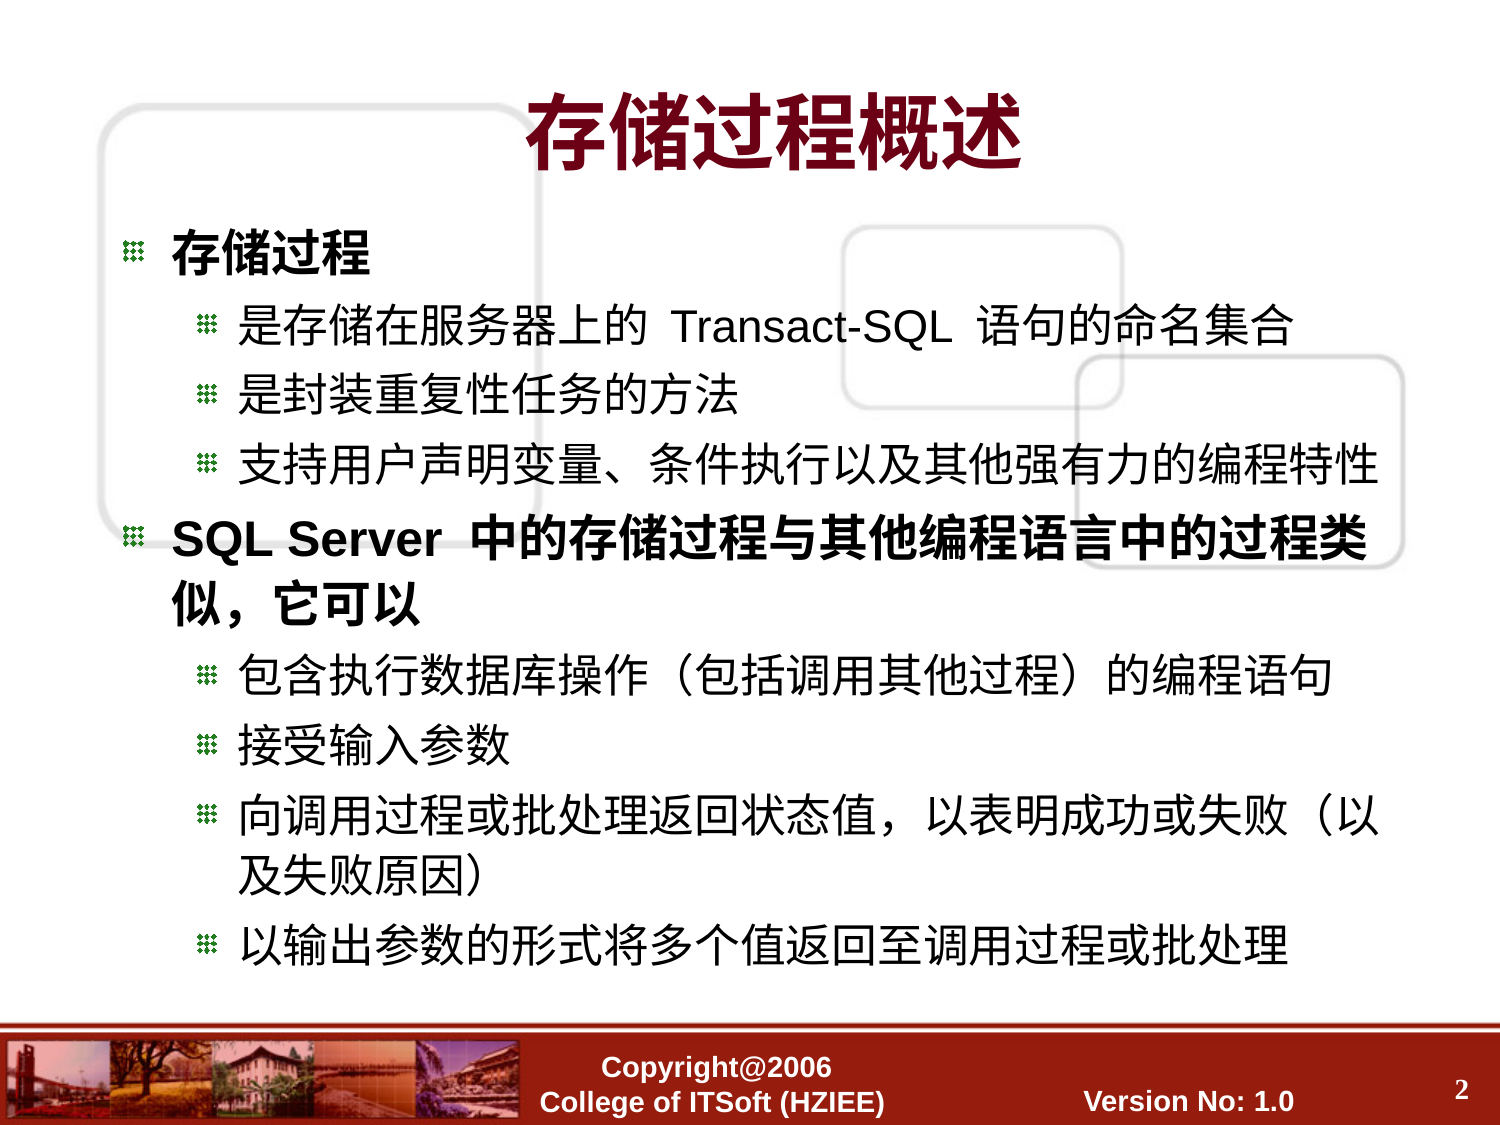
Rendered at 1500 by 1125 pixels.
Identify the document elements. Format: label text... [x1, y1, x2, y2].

title 存储过程概述 [383, 78, 1166, 182]
picture [0, 0, 1500, 1125]
list 存储过程 是存储在服务器上的 Transact-SQL 语句的命名集合 是封装重复性任务的方法 支持用户声明变量、条件执行以及其他强有力的编程特性 SQL Server 中的存储过程与其他编程语言中的过程类似，它可以 包含执行数据库操作（包括调用其他过程）的编程语句 接受输入参数 向调用过程或批处理返回状态值，以表明成功或失败（以及失败原因） 以输出参数的形式将多个值返回至调用过程或批处理 [100, 208, 1412, 1038]
